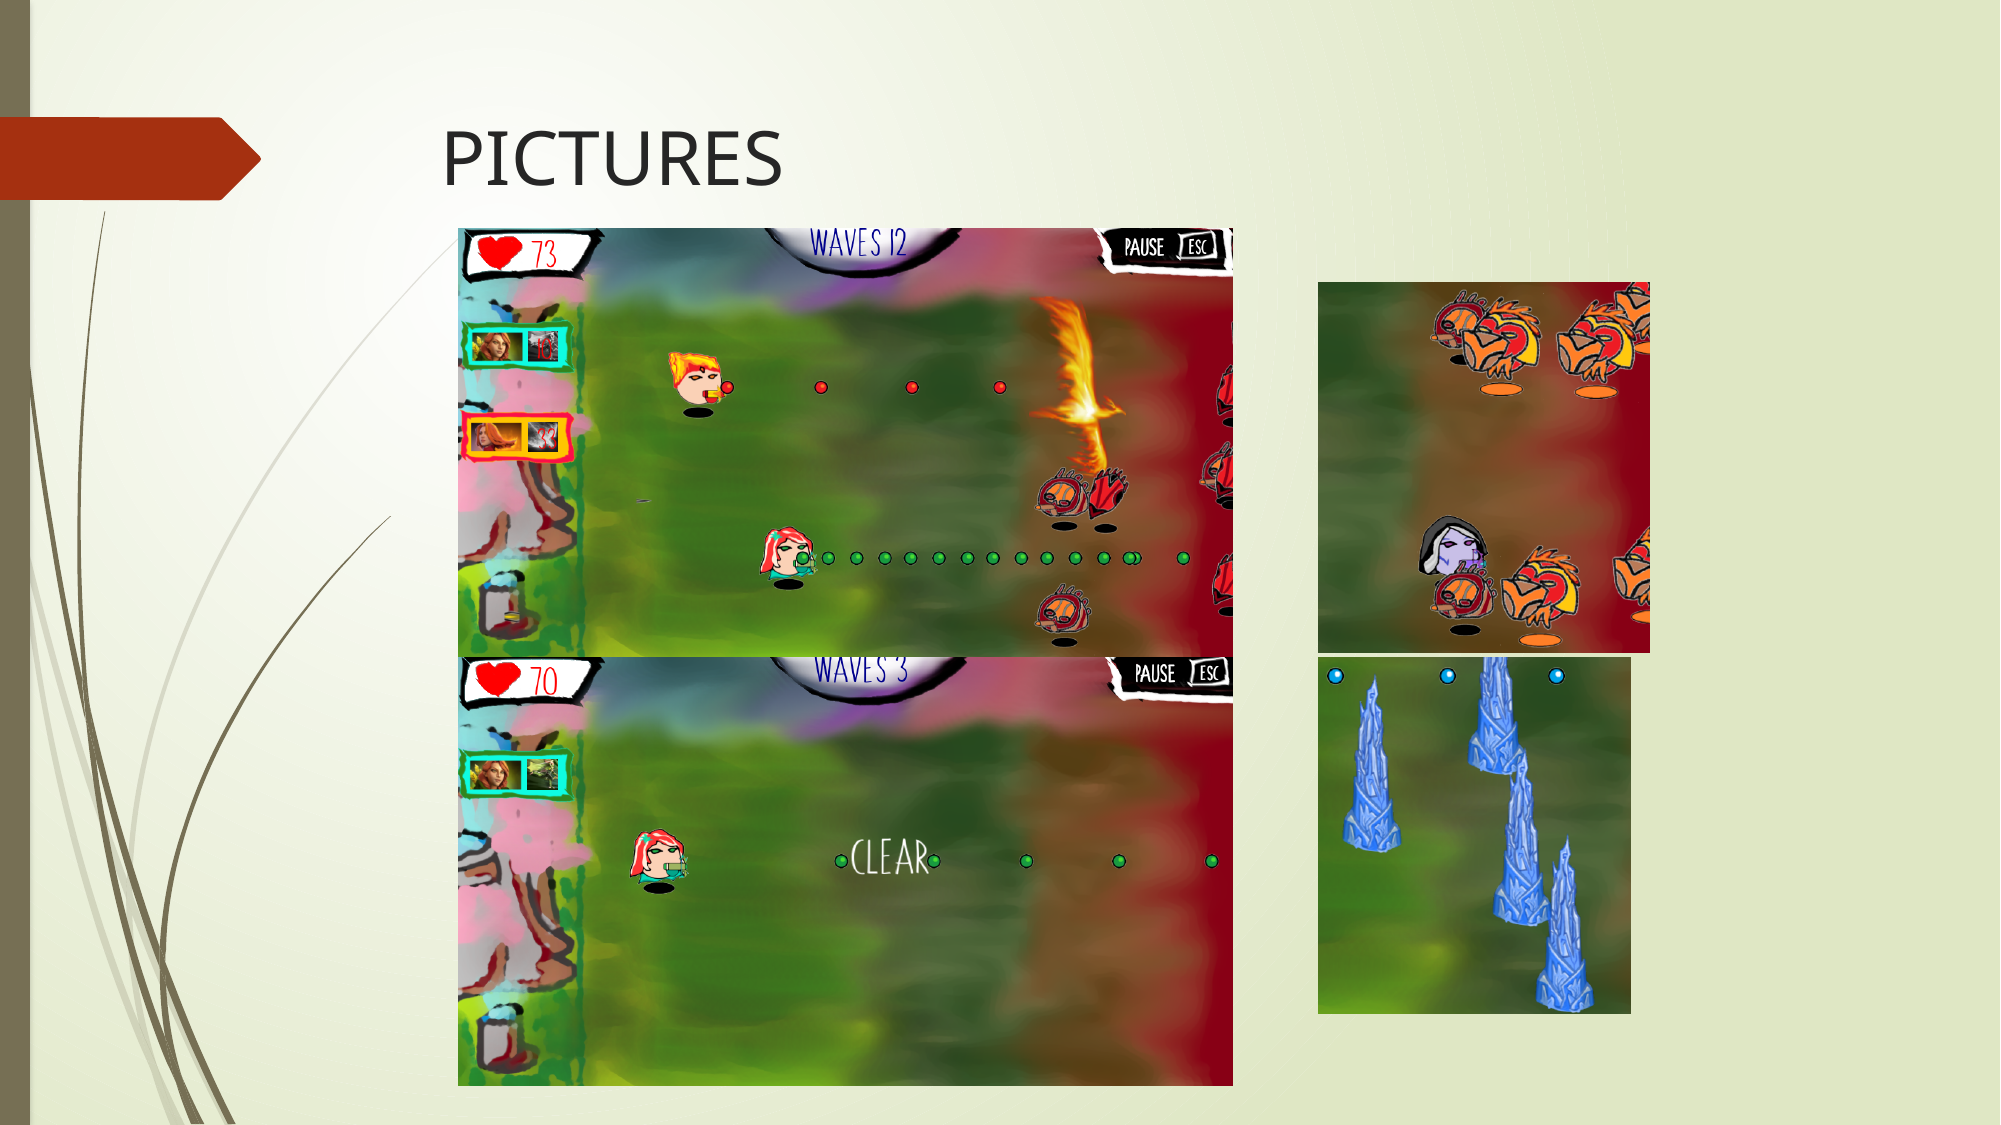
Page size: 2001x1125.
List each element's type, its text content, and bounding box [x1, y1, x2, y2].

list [1317, 660, 1631, 1014]
title PICTURES [425, 102, 1888, 313]
picture [1317, 282, 1650, 654]
picture [458, 227, 1233, 1086]
